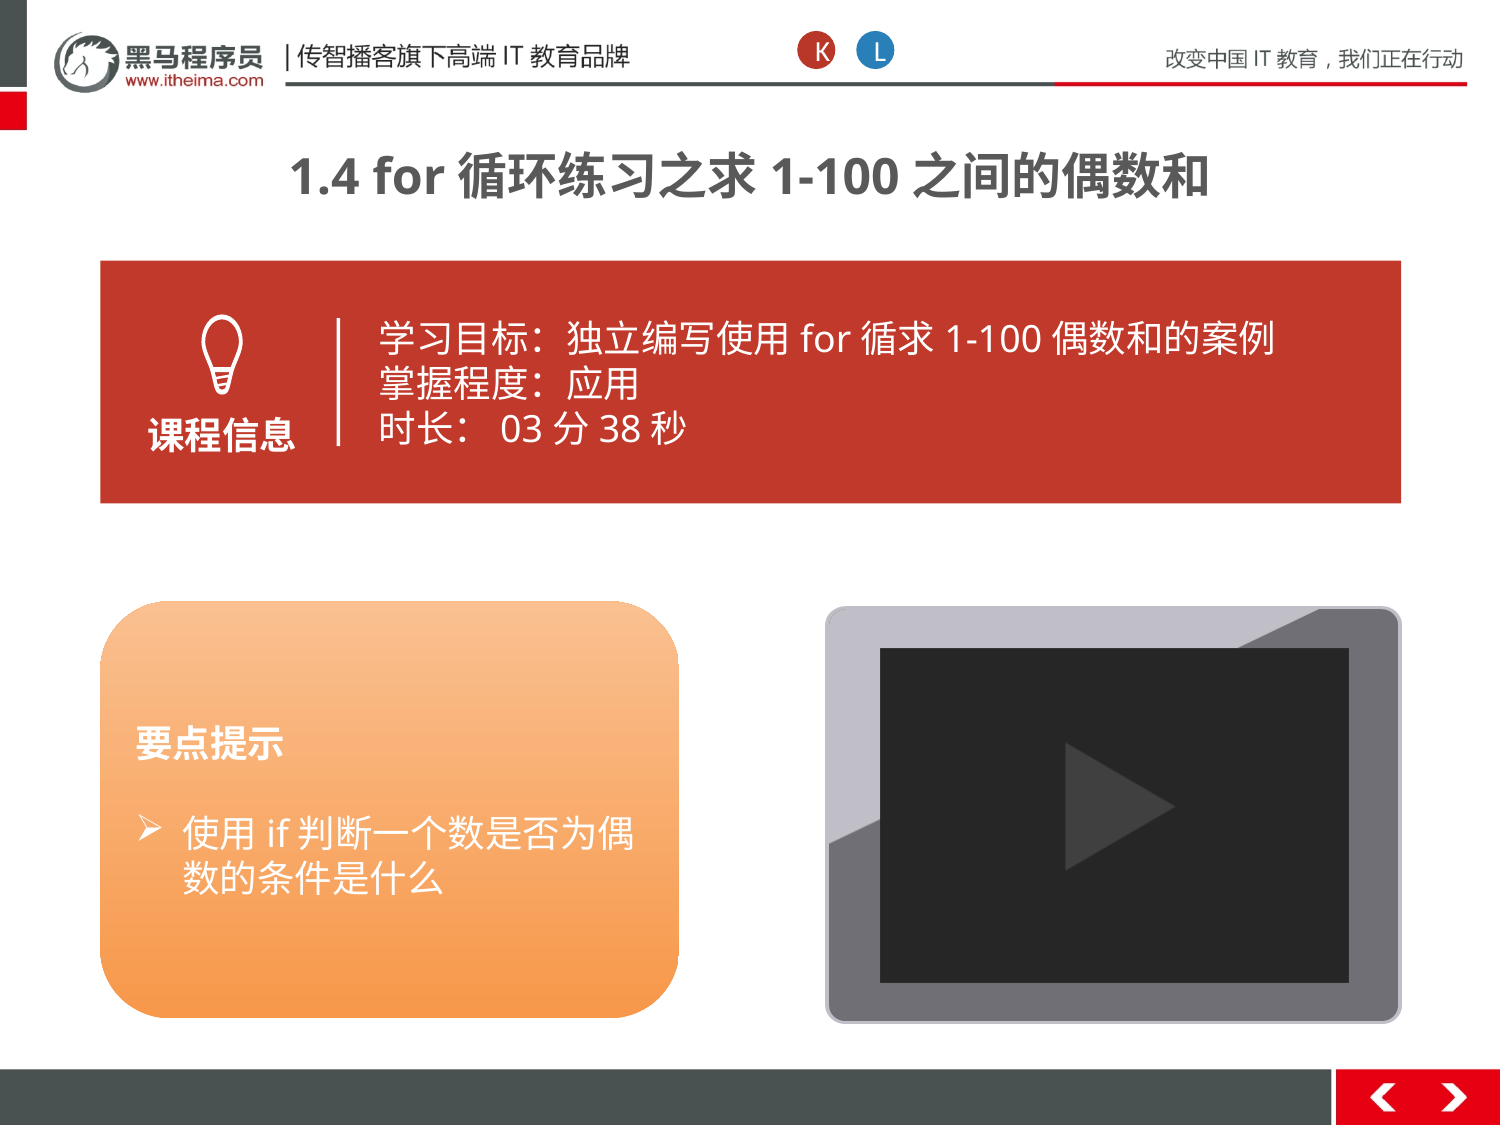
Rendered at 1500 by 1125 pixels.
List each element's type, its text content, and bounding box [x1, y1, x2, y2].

text_box 要点提示 使用if判断一个数是否为偶数的条件是什么 [100, 601, 680, 1019]
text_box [130, 314, 314, 466]
picture [0, 209, 1500, 1125]
text_box [98, 258, 1403, 505]
text_box K [795, 28, 838, 72]
text_box L [854, 28, 897, 72]
text_box 1.4 for循环练习之求1-100之间的偶数和 [0, 137, 1500, 209]
text_box [335, 316, 342, 448]
text_box 学习目标：独立编写使用for循求1-100偶数和的案例 掌握程度：应用 时长：03分38秒 [364, 307, 1353, 458]
picture [0, 0, 1500, 137]
